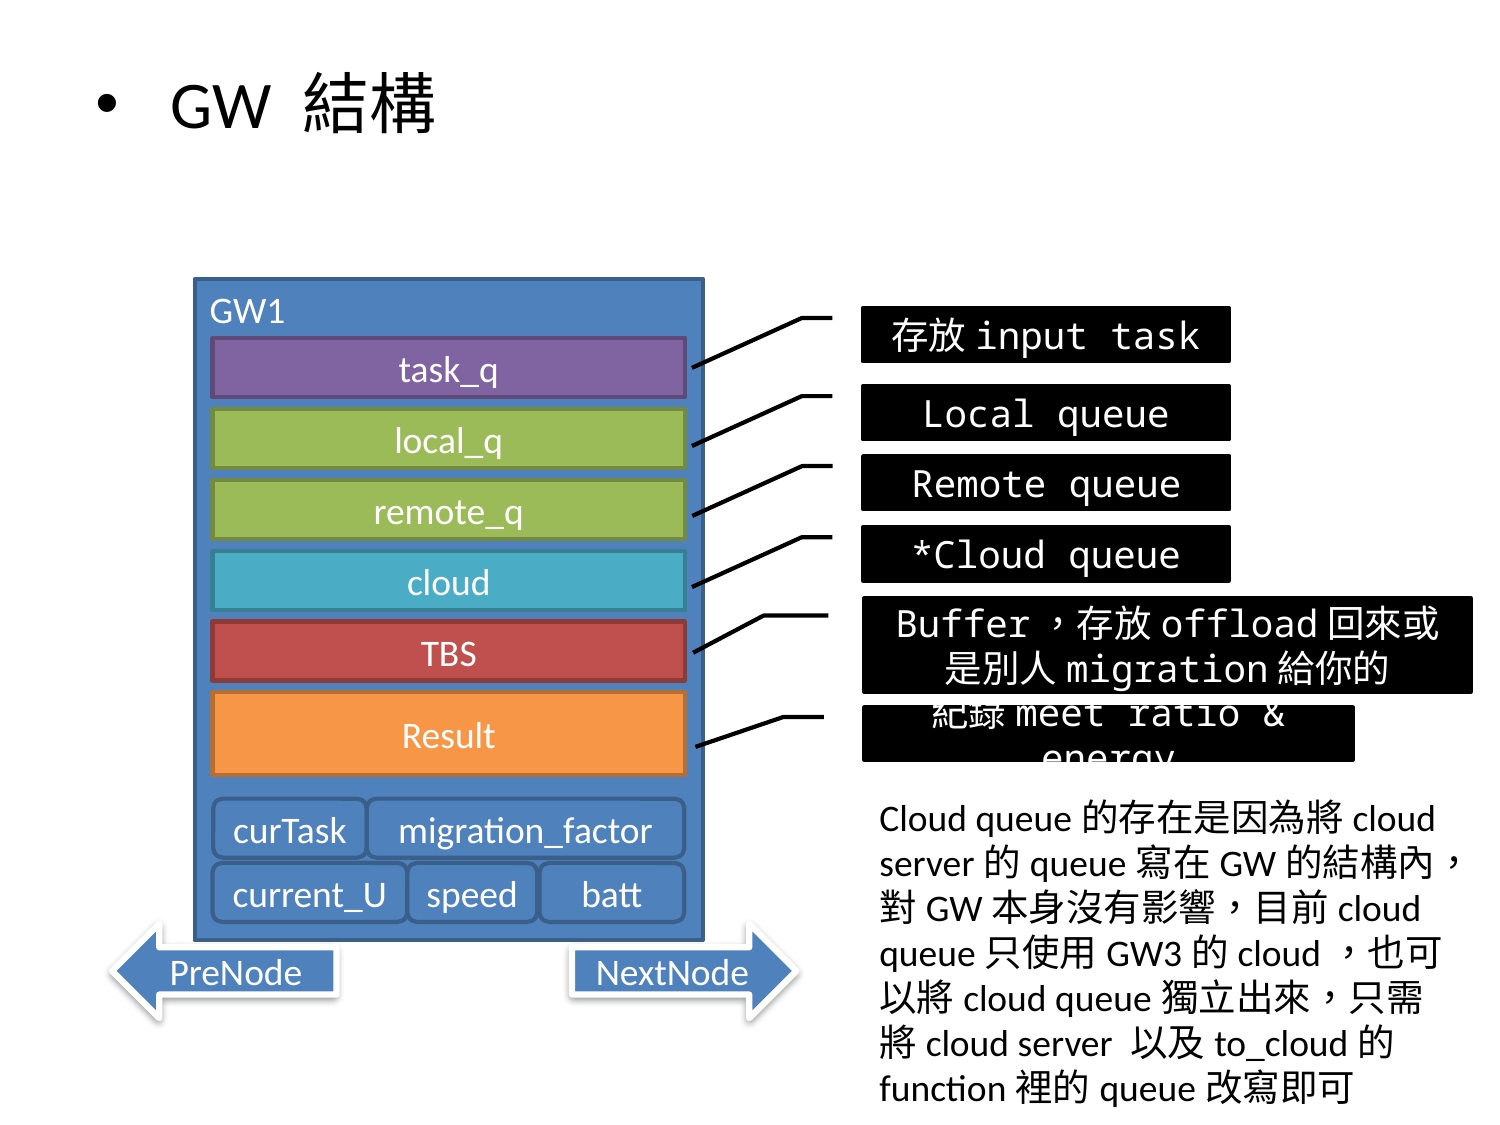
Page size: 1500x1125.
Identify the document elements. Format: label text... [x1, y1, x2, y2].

text_box 存放input task [861, 306, 1231, 363]
text_box speed [405, 860, 538, 925]
text_box curTask [211, 796, 367, 860]
text_box NextNode [568, 920, 800, 1022]
text_box remote_q [210, 478, 687, 541]
text_box Buffer，存放offload回來或是別人migration給你的 [862, 596, 1473, 694]
text_box Remote queue [691, 463, 833, 518]
text_box 存放input task [691, 315, 833, 370]
text_box GW1 [193, 277, 705, 942]
text_box cloud [210, 549, 687, 612]
text_box task_q [210, 336, 687, 399]
text_box Buffer，存放offload回來或是別人migration給你的 [692, 613, 829, 655]
text_box Local queue [861, 384, 1231, 441]
text_box Cloud queue的存在是因為將cloud server的queue寫在GW的結構內，對GW本身沒有影響，目前cloud queue只使用GW3的cloud，也可以將cloud queue獨立出來，只需將cloud server 以及to_cloud的function裡的queue改寫即可 [864, 786, 1471, 1117]
text_box local_q [210, 407, 687, 470]
text_box current_U [210, 860, 407, 925]
text_box Result [210, 690, 687, 777]
text_box migration_factor [364, 796, 687, 860]
text_box GW 結構 [80, 54, 451, 150]
text_box Local queue [691, 394, 833, 448]
text_box Remote queue [861, 454, 1231, 511]
text_box *Cloud queue [861, 525, 1231, 583]
text_box TBS [210, 619, 687, 683]
text_box 紀錄meet ratio & energy [694, 714, 824, 749]
text_box *Cloud queue [691, 535, 833, 589]
text_box PreNode [108, 920, 340, 1022]
text_box batt [537, 860, 687, 925]
text_box 紀錄meet ratio & energy [862, 705, 1355, 762]
